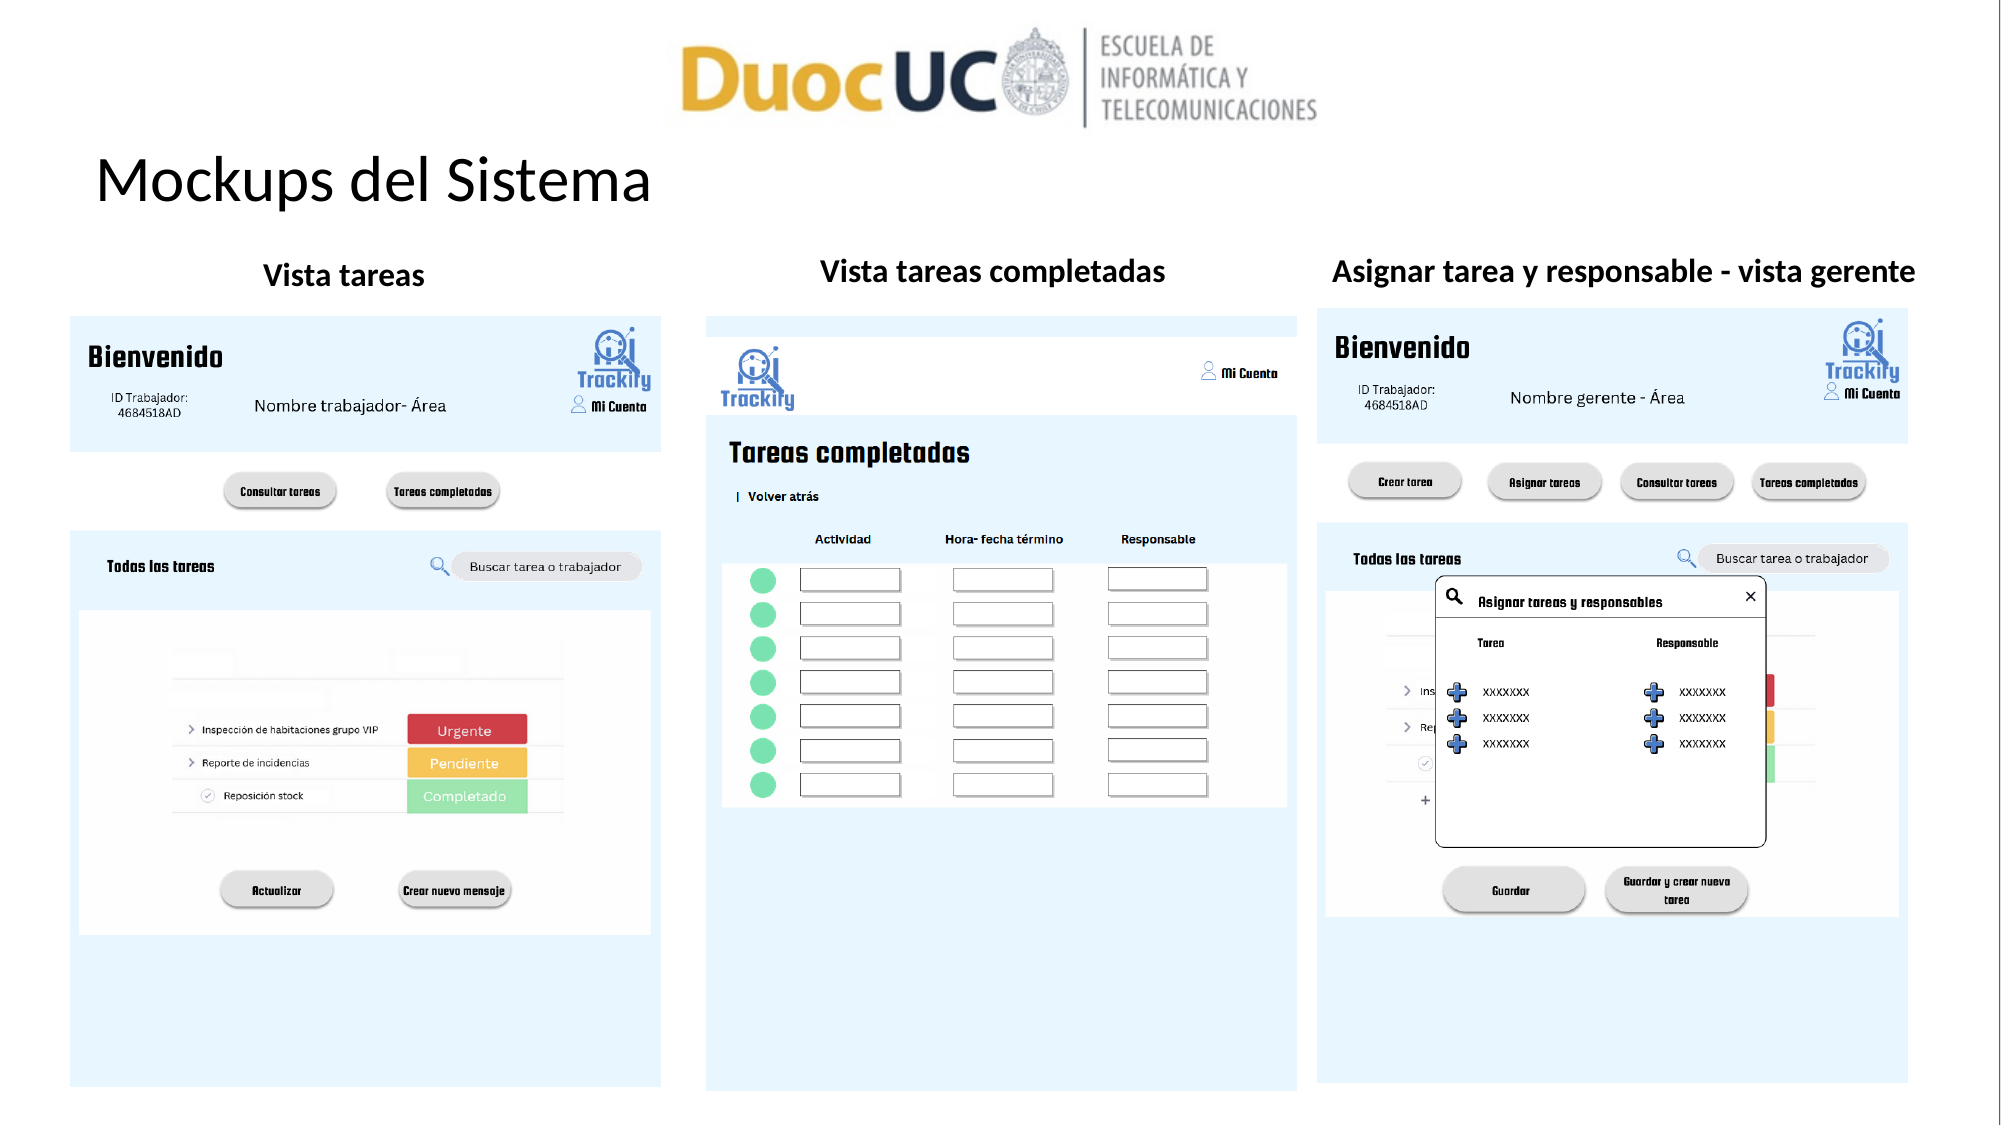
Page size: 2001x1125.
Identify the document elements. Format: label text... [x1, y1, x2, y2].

title Mockups del Sistema [80, 137, 1806, 223]
picture [0, 0, 2001, 1125]
text_box Vista tareas completadas [805, 235, 1317, 297]
text_box Asignar tarea y responsable - vista gerente [1317, 228, 1945, 304]
text_box Vista tareas [248, 231, 447, 308]
